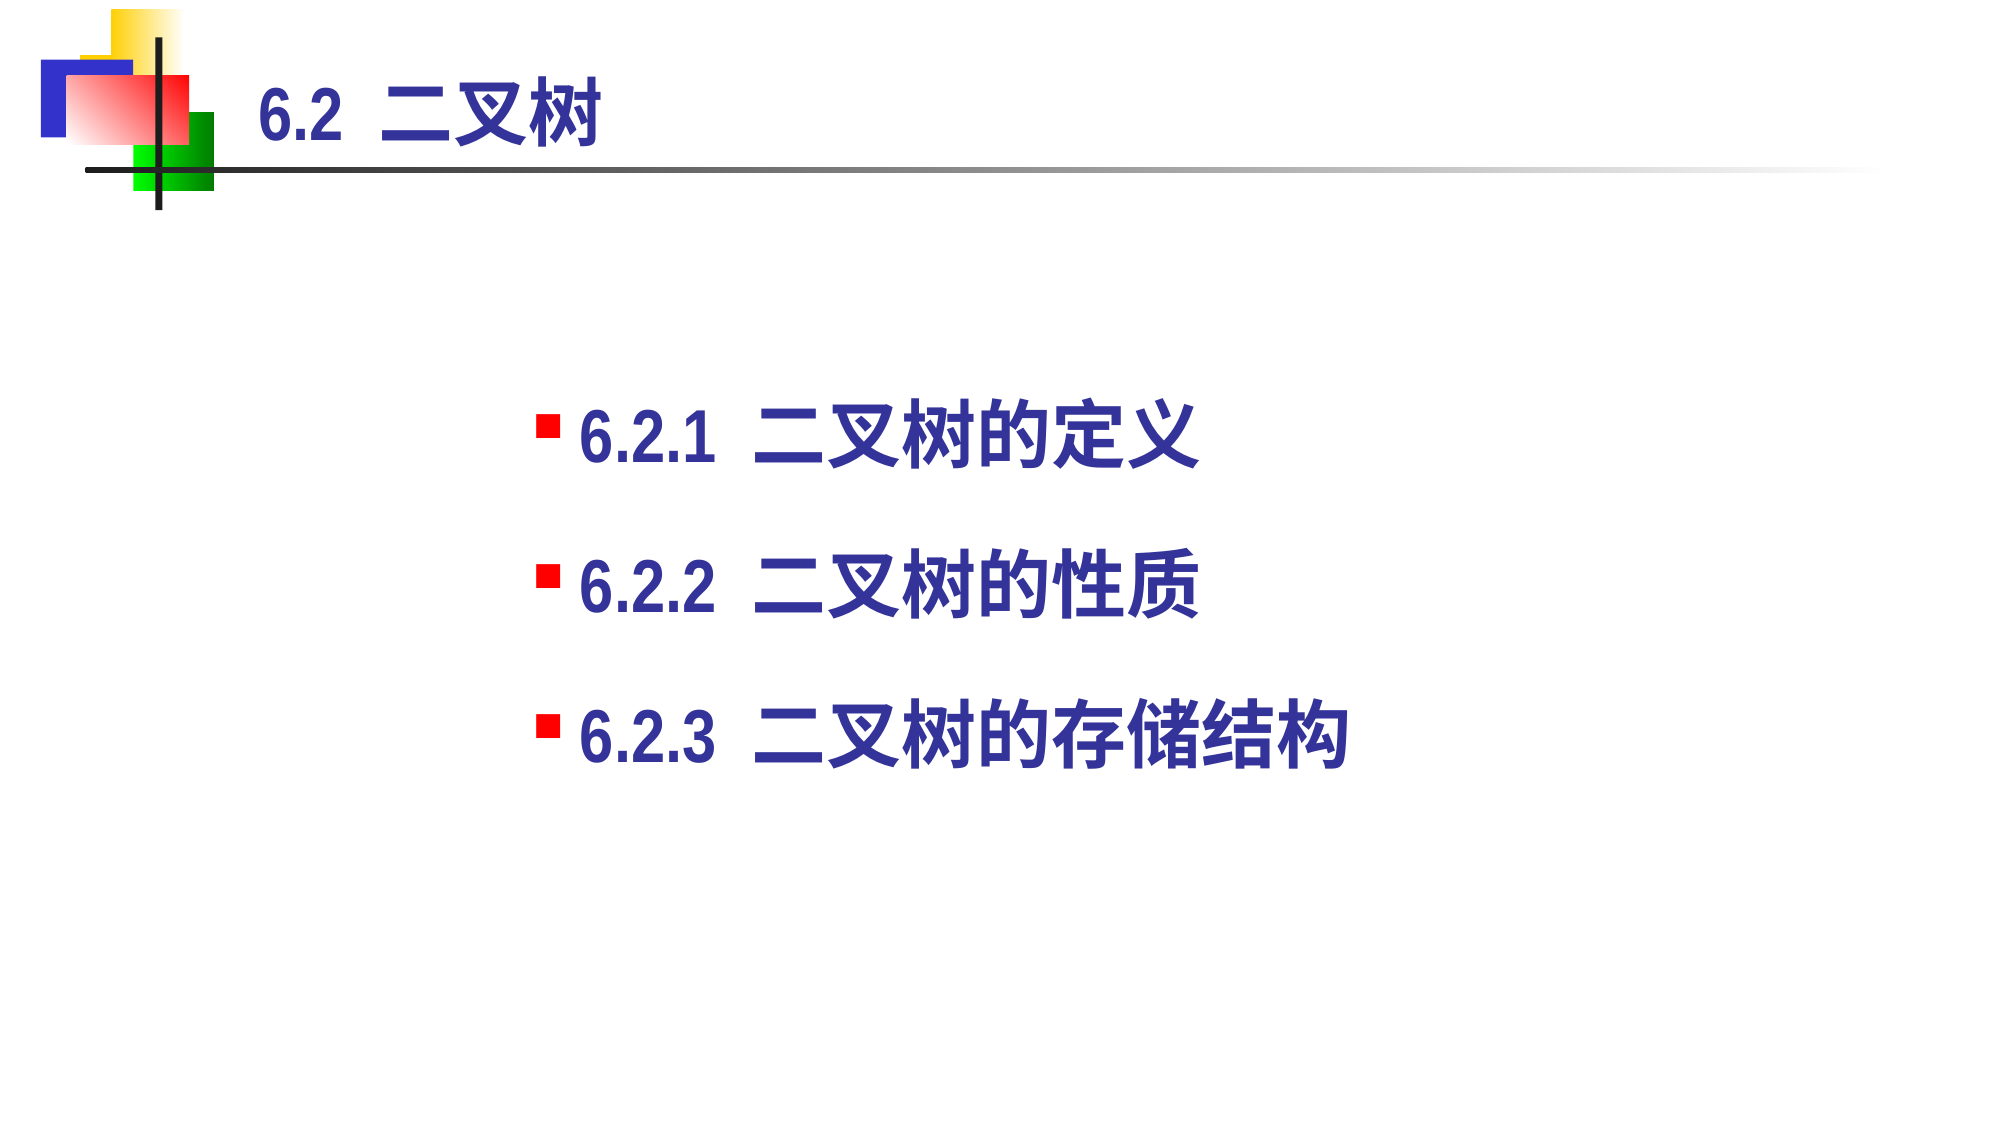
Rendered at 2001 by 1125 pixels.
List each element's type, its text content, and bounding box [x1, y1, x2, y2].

title 6.2 二叉树 [243, 37, 1948, 163]
list 6.2.1 二叉树的定义 6.2.2 二叉树的性质 6.2.3 二叉树的存储结构 [442, 334, 1453, 927]
